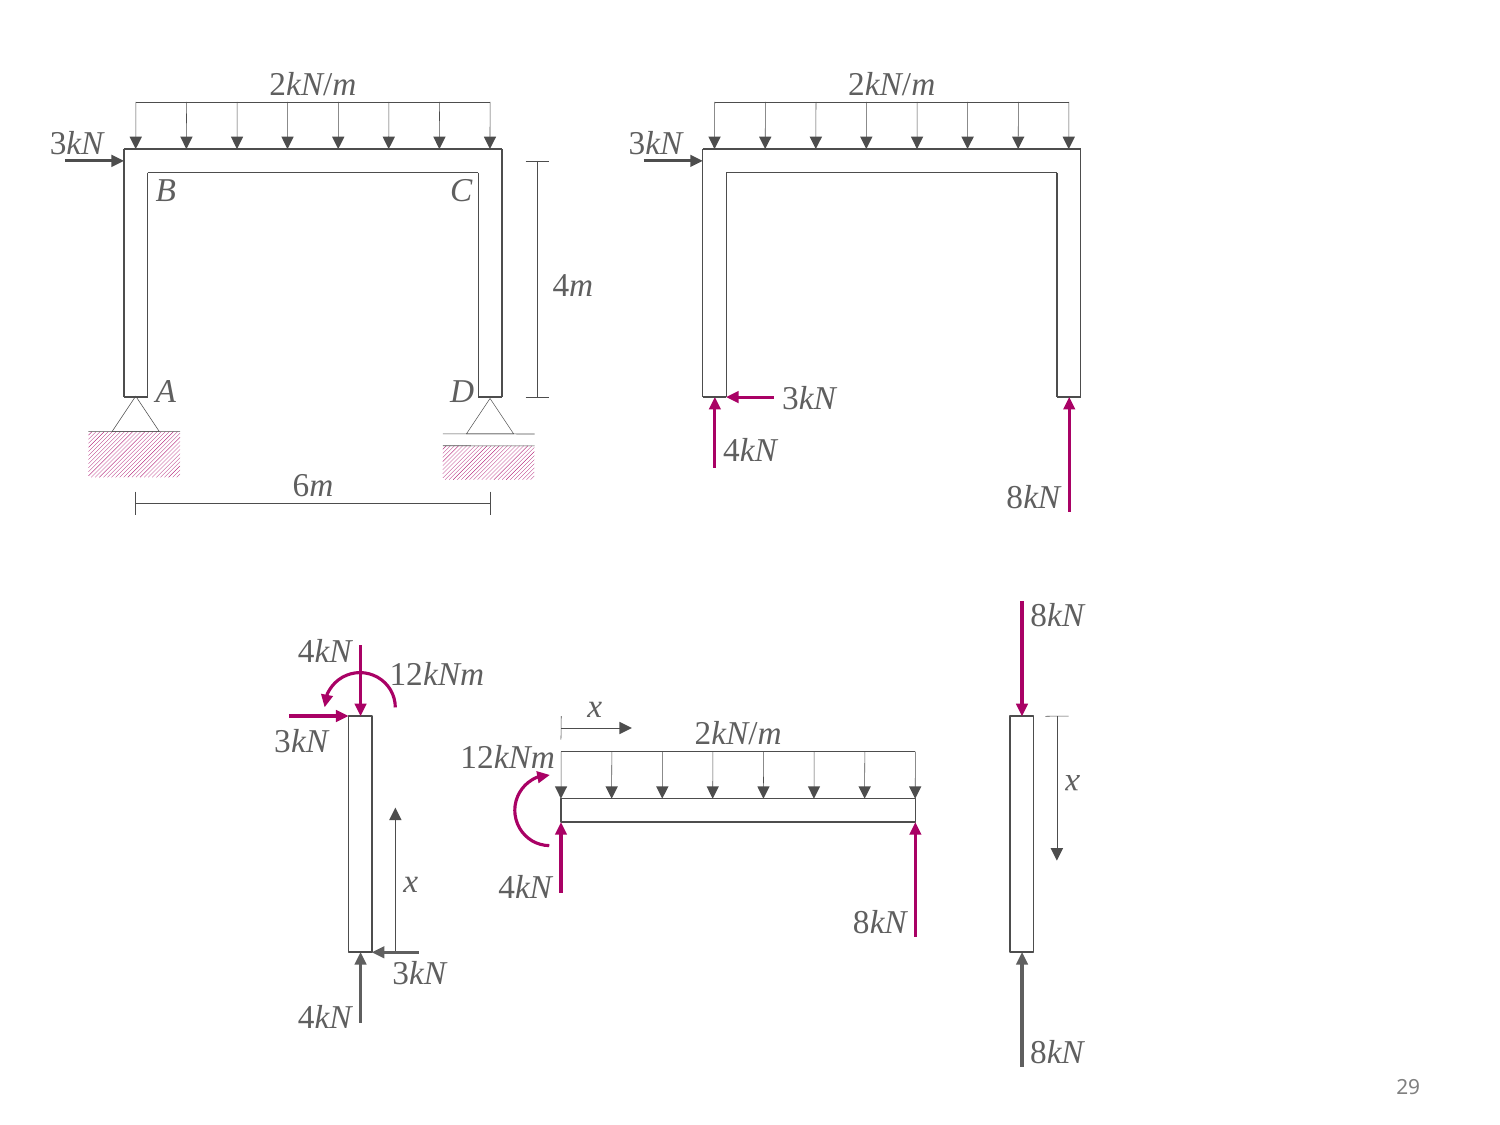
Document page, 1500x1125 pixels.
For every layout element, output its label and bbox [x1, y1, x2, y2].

text_box [608, 54, 1081, 524]
text_box [29, 54, 609, 516]
text_box [442, 676, 928, 949]
text_box [253, 621, 503, 1044]
text_box [1009, 585, 1105, 1079]
